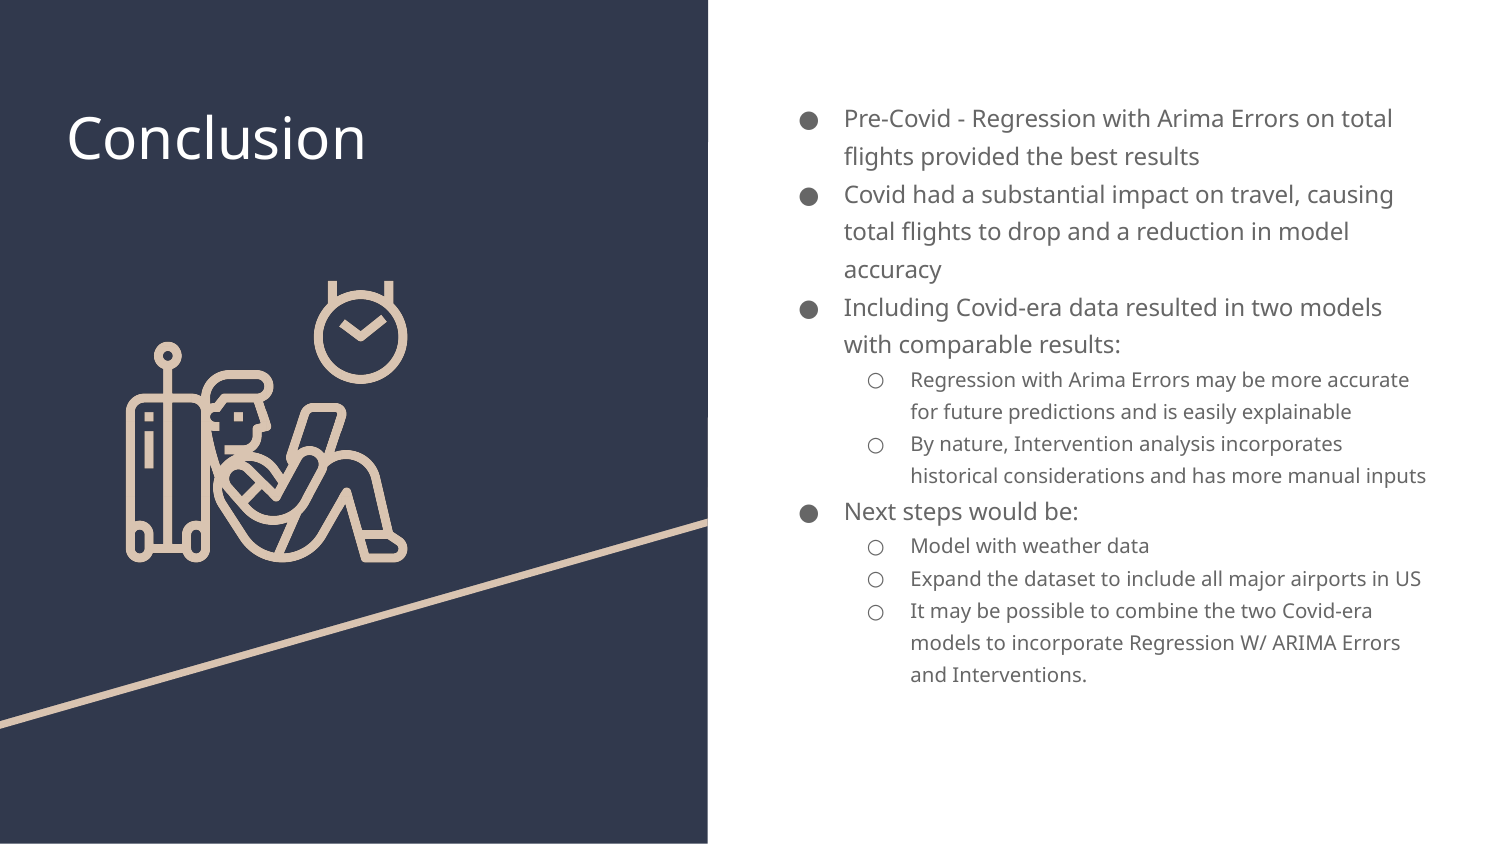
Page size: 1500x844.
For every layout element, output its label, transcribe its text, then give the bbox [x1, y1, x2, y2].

picture [116, 271, 418, 573]
list Pre-Covid - Regression with Arima Errors on total flights provided the best results Covid had a substantial impact on travel, causing total flights to drop and a reduction in model accuracy Including Covid-era data resulted in two models with comparable results: Regression with Arima Errors may be more accurate for future predictions and is easily explainable By nature, Intervention analysis incorporates historical considerations and has more manual inputs Next steps would be: Model with weather data Expand the dataset to include all major airports in US It may be possible to combine the two Covid-era models to incorporate Regression W/ ARIMA Errors and Interventions. [761, 82, 1446, 755]
title Conclusion [51, 82, 660, 494]
